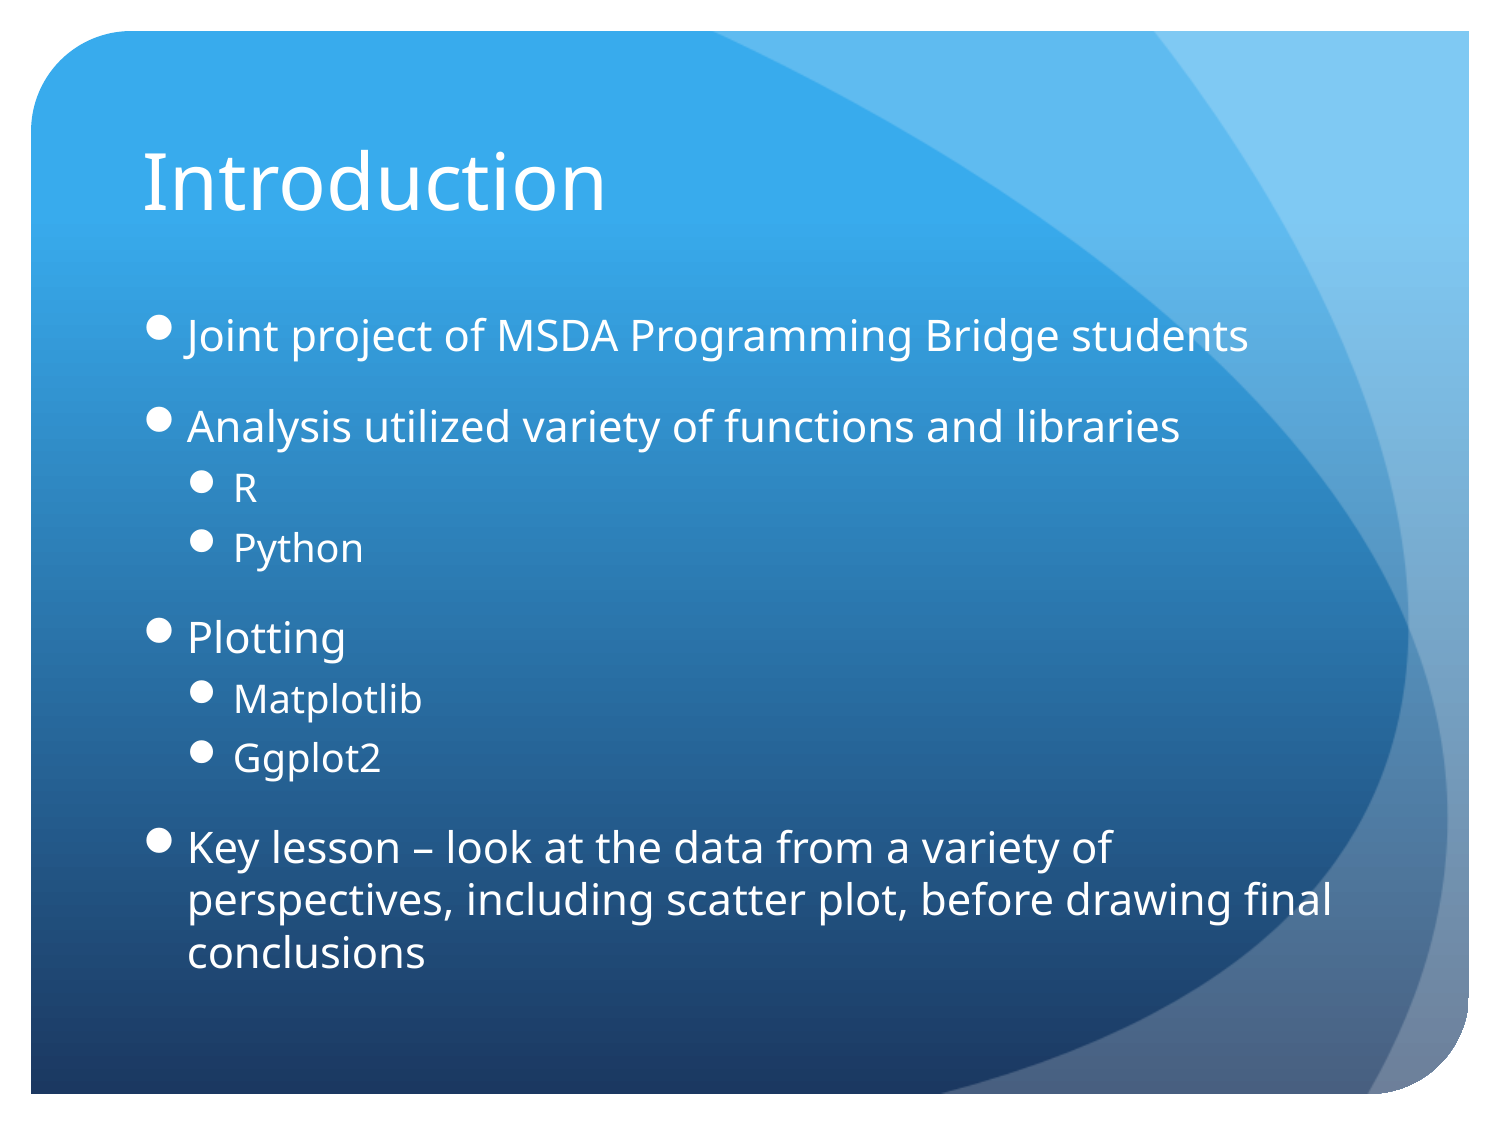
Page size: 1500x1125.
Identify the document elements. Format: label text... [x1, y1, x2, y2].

picture [24, 30, 1473, 1094]
title Introduction [127, 62, 1372, 234]
list Joint project of MSDA Programming Bridge students Analysis utilized variety of functions and libraries R Python Plotting Matplotlib Ggplot2 Key lesson – look at the data from a variety of perspectives, including scatter plot, before drawing final conclusions [127, 299, 1372, 991]
